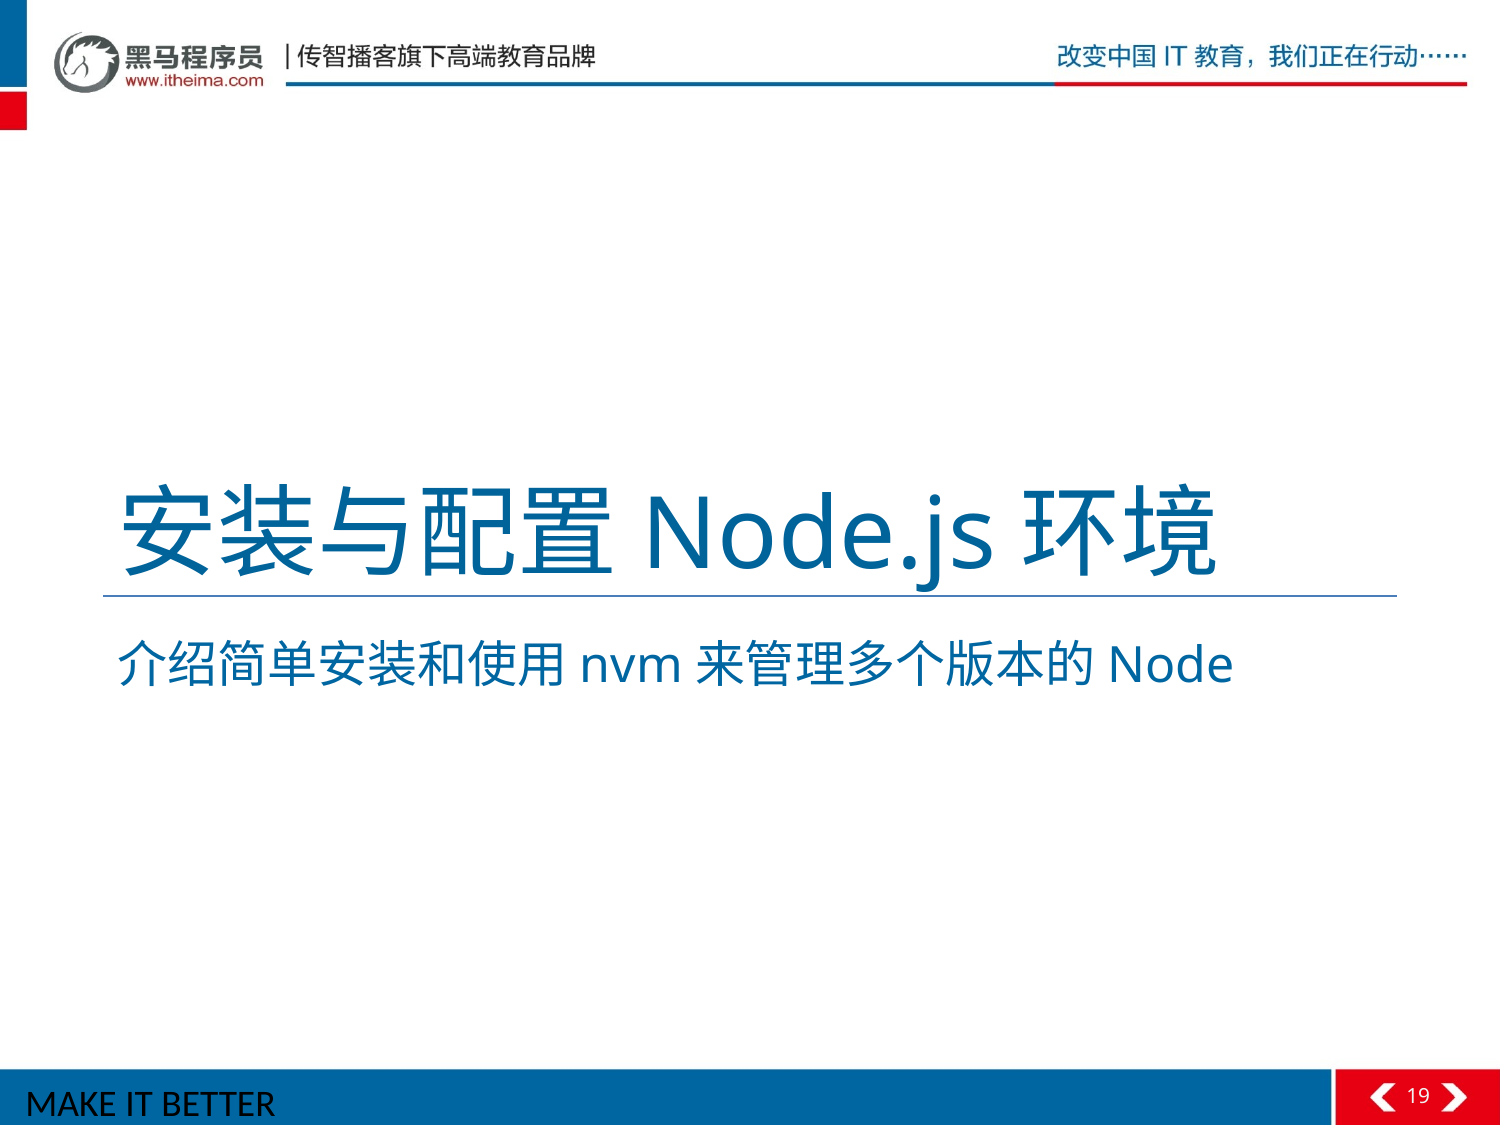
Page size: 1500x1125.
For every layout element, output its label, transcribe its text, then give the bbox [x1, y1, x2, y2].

title 安装与配置Node.js环境 [103, 95, 1397, 596]
slide_number 19 [1336, 1070, 1500, 1124]
subtitle 介绍简单安装和使用nvm来管理多个版本的Node [103, 624, 1397, 1036]
slide_number MAKE IT BETTER [10, 1072, 349, 1124]
picture [0, 0, 1500, 1125]
